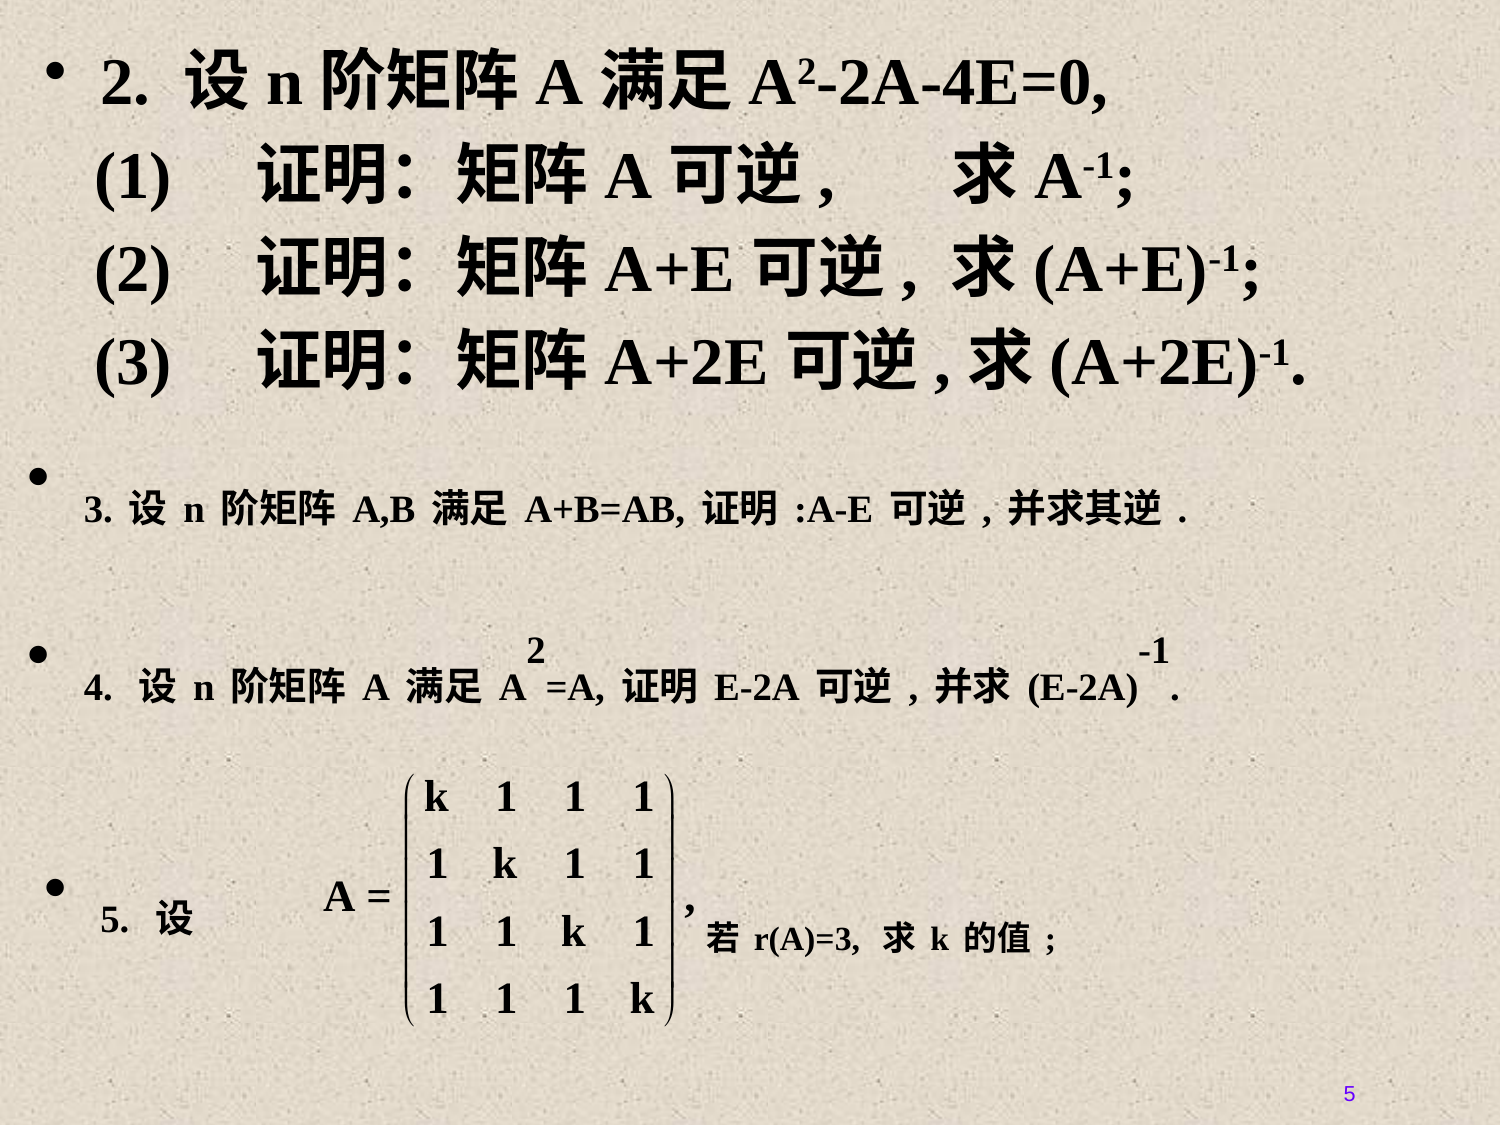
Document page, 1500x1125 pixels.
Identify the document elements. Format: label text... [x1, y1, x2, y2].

text_box 4. 设n阶矩阵A满足A2=A,证明E-2A可逆,并求(E-2A)-1. [12, 609, 1410, 728]
text_box 3.设n阶矩阵A,B满足A+B=AB,证明:A-E可逆,并求其逆. [12, 431, 1443, 539]
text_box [315, 765, 705, 1036]
text_box 5. 设 [29, 842, 310, 944]
picture [0, 0, 1500, 1125]
text_box 若r(A)=3, 求k的值; [708, 853, 1306, 944]
list 2. 设n阶矩阵A满足A2-2A-4E=0, (1) 证明：矩阵A可逆, 求A-1; (2) 证明：矩阵A+E可逆, 求(A+E)-1; (3) 证明：矩阵A+2E可逆,求(A+2E)-1. [29, 31, 1329, 431]
